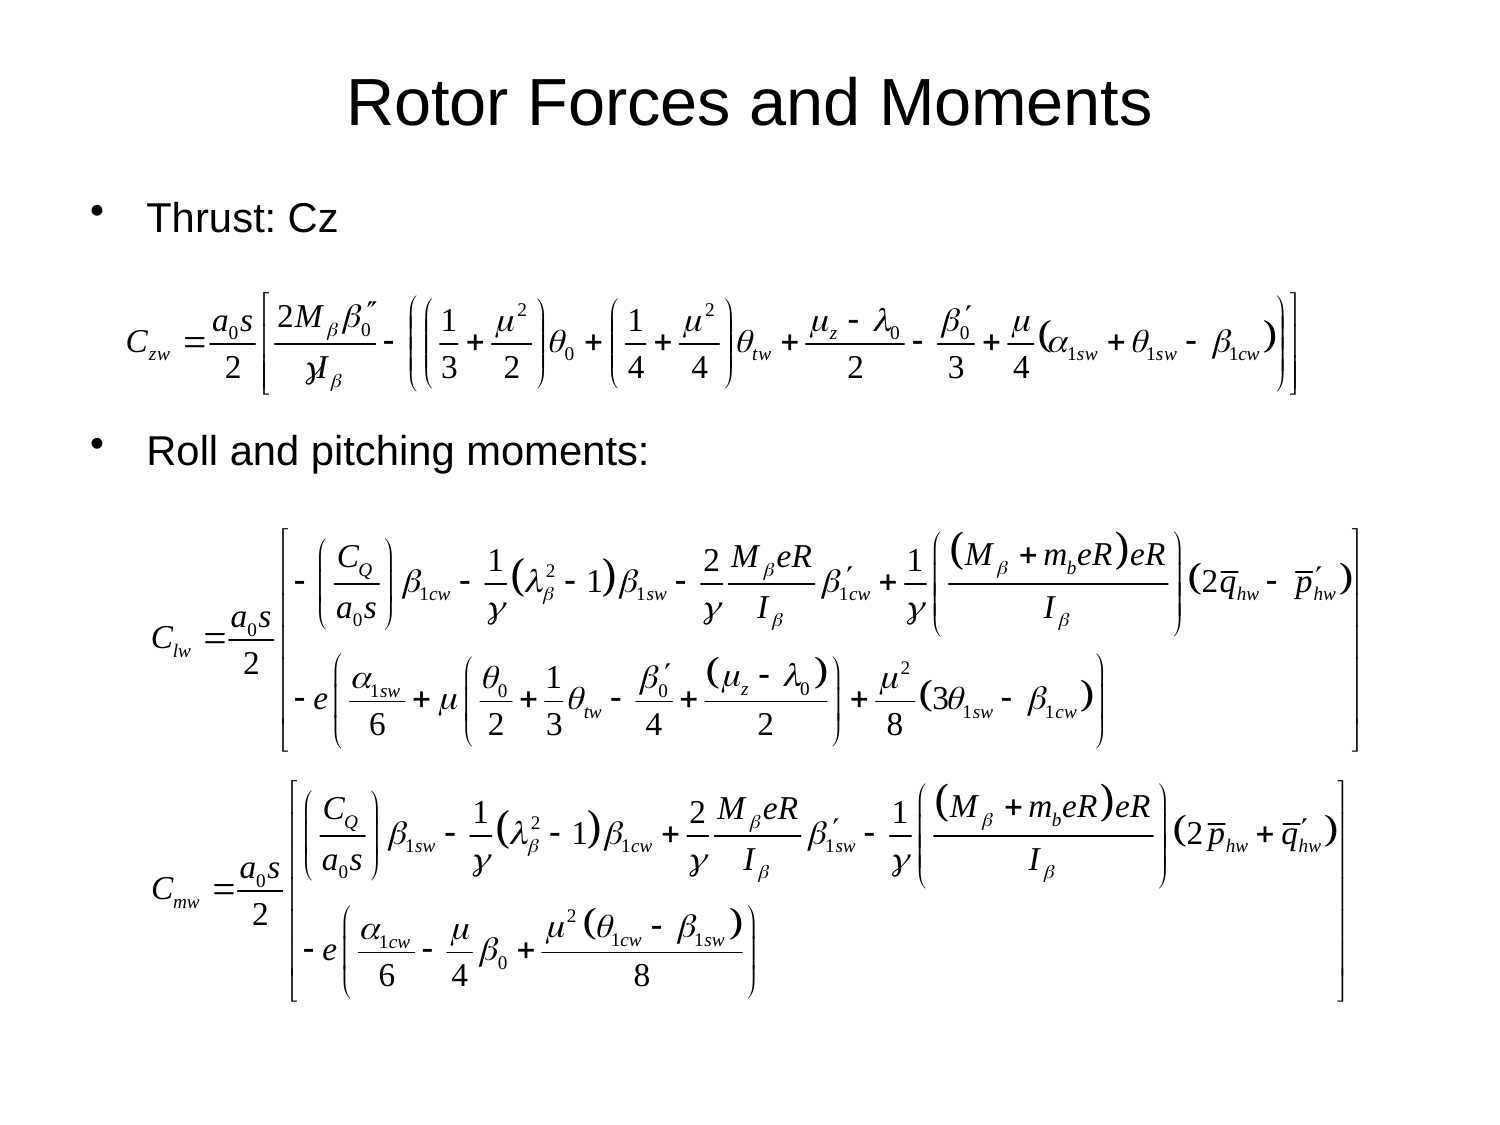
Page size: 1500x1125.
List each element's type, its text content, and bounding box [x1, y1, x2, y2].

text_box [121, 285, 1308, 403]
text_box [146, 520, 1372, 760]
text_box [146, 774, 1356, 1008]
list Thrust: Cz Roll and pitching moments: [75, 182, 1425, 1098]
title Rotor Forces and Moments [75, 45, 1425, 152]
